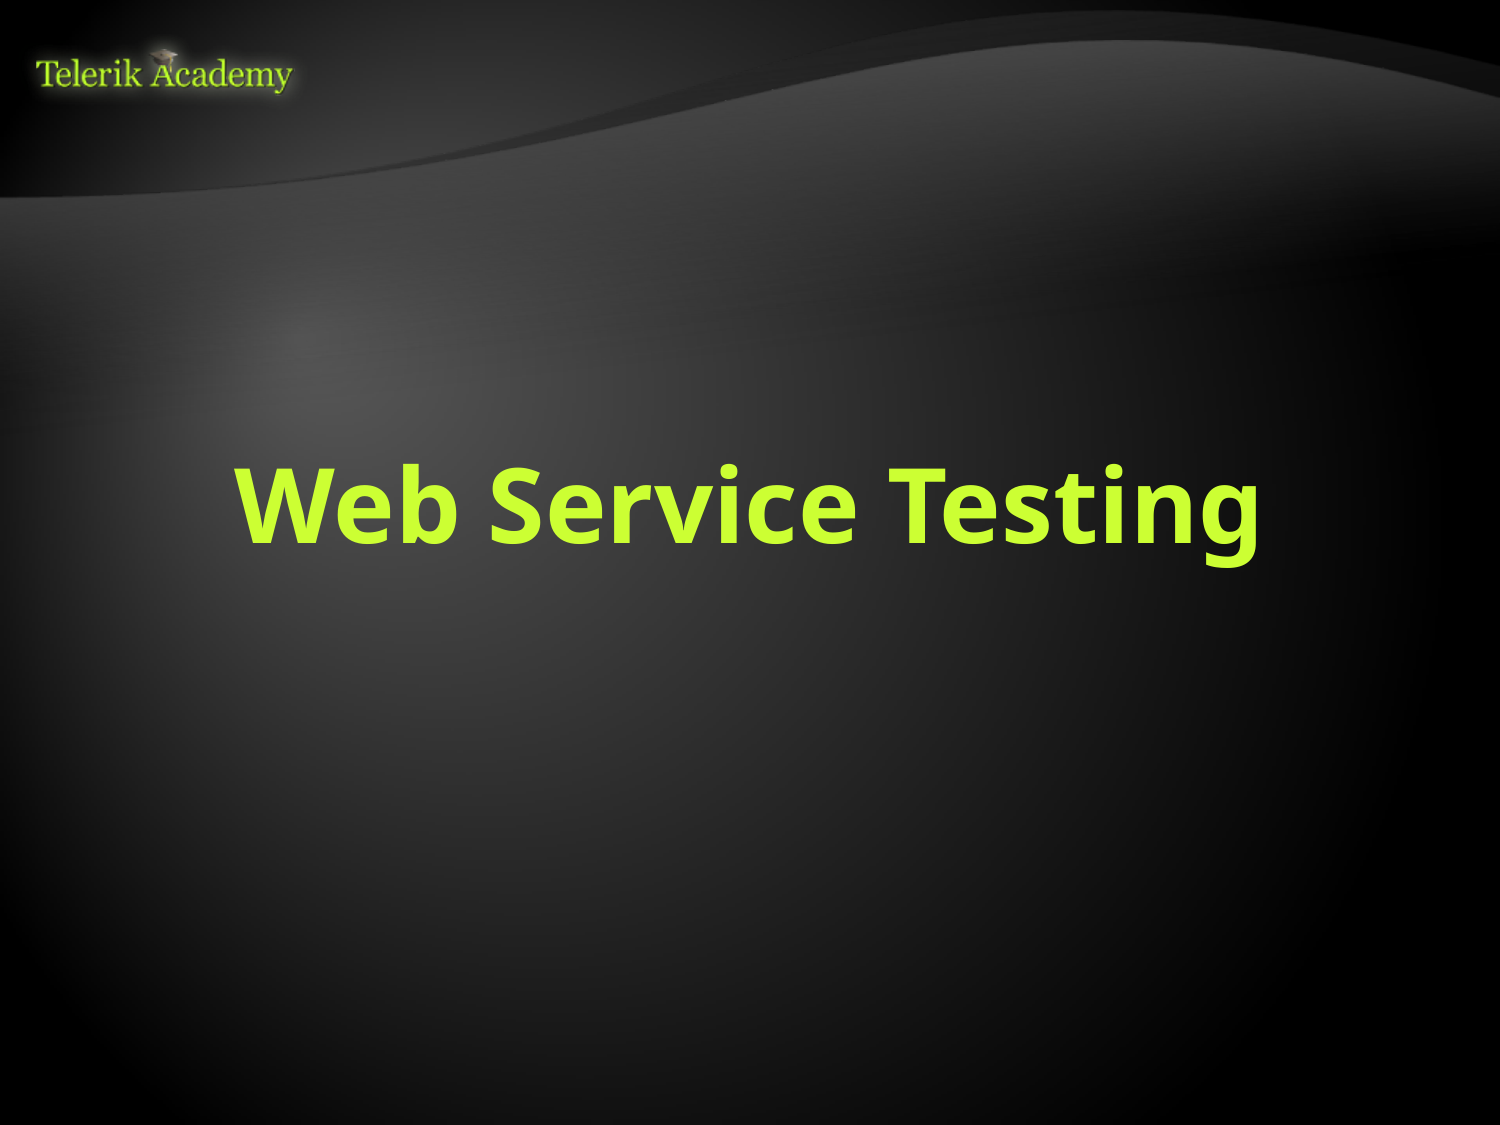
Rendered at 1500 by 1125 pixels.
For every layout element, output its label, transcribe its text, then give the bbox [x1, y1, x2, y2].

picture [0, 0, 1500, 1125]
title Web Service Testing [99, 450, 1400, 563]
